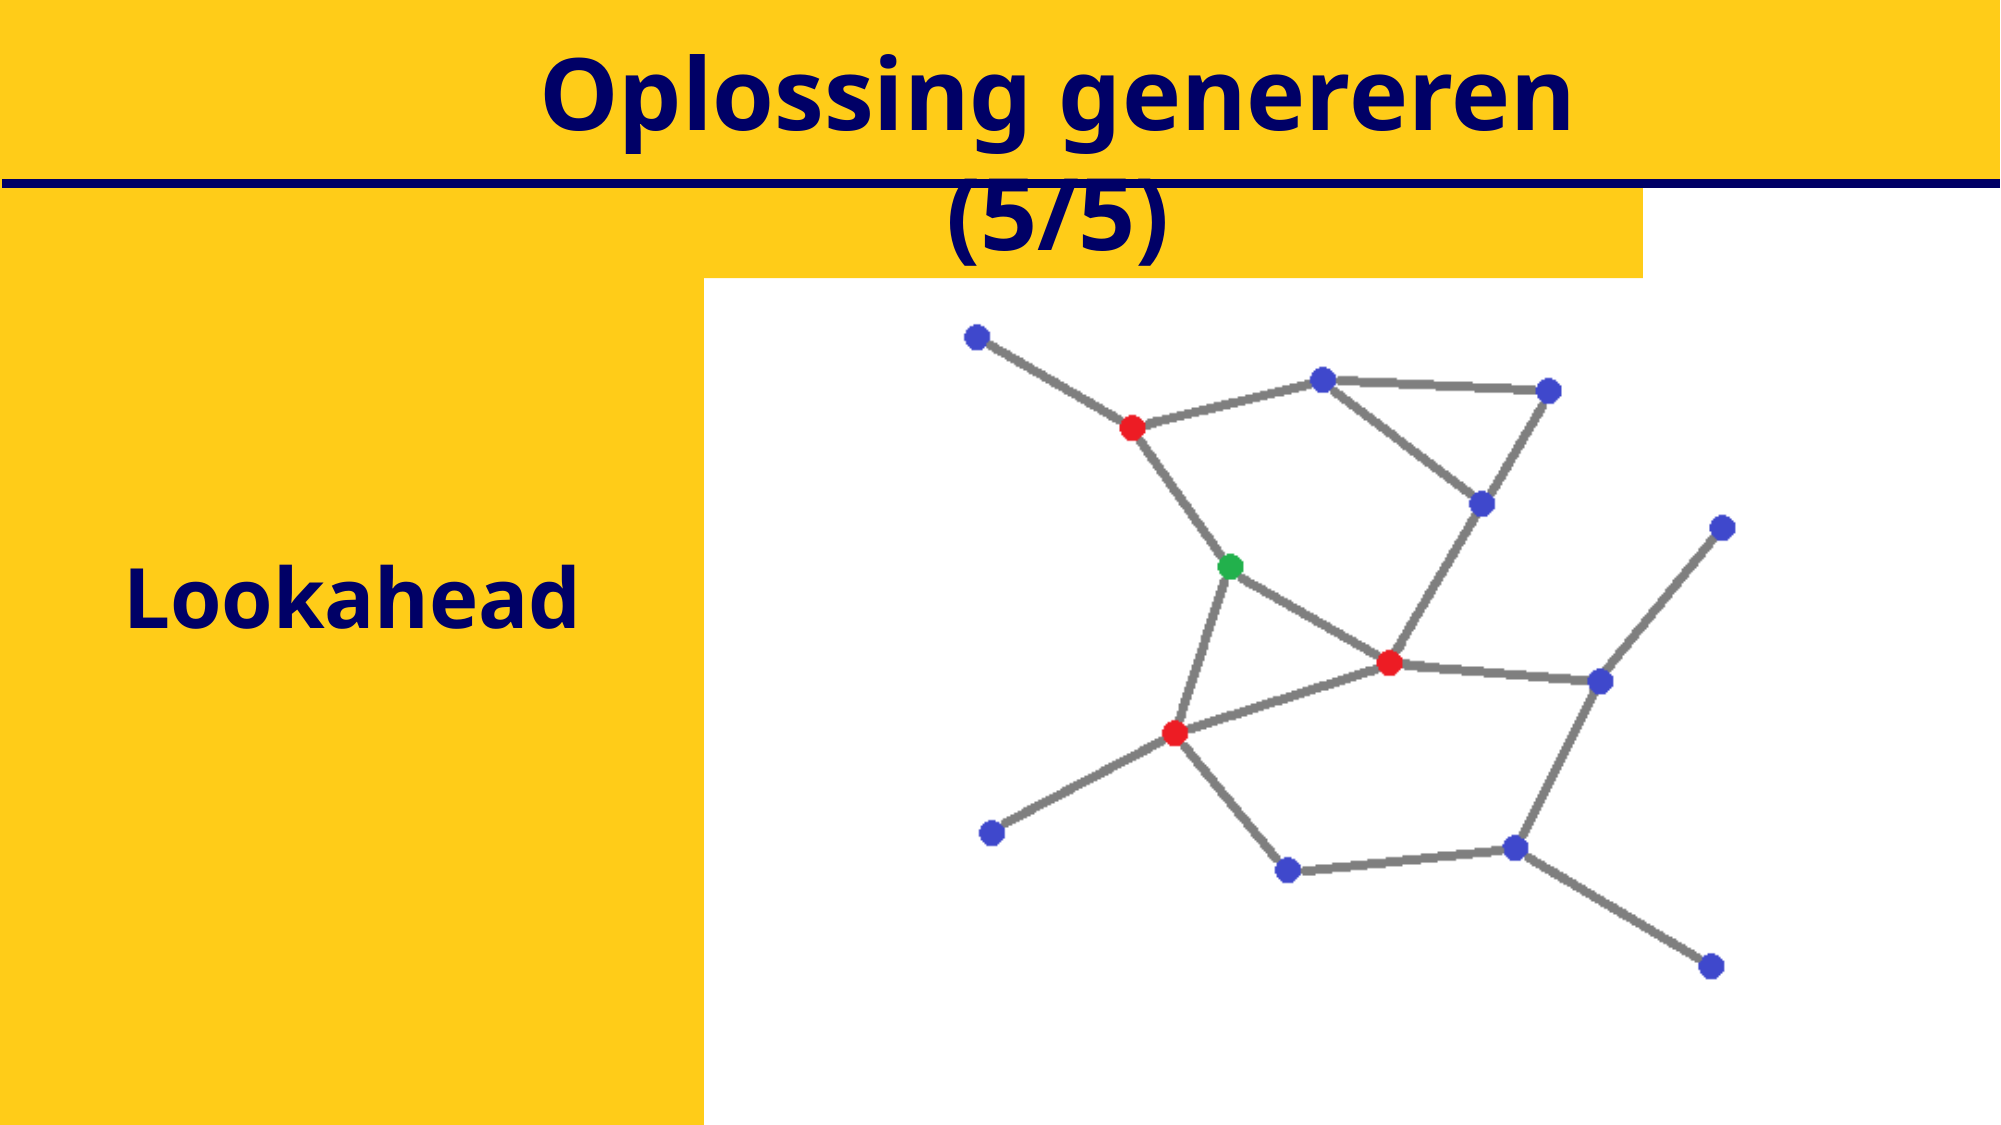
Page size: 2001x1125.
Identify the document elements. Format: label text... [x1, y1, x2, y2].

text_box Oplossing genereren (5/5) [473, 23, 1643, 179]
picture [959, 321, 1745, 987]
text_box Oplossing genereren (5/5) [473, 188, 1643, 279]
text_box [704, 188, 2000, 1125]
text_box [0, 0, 2000, 184]
text_box Lookahead [56, 538, 649, 653]
